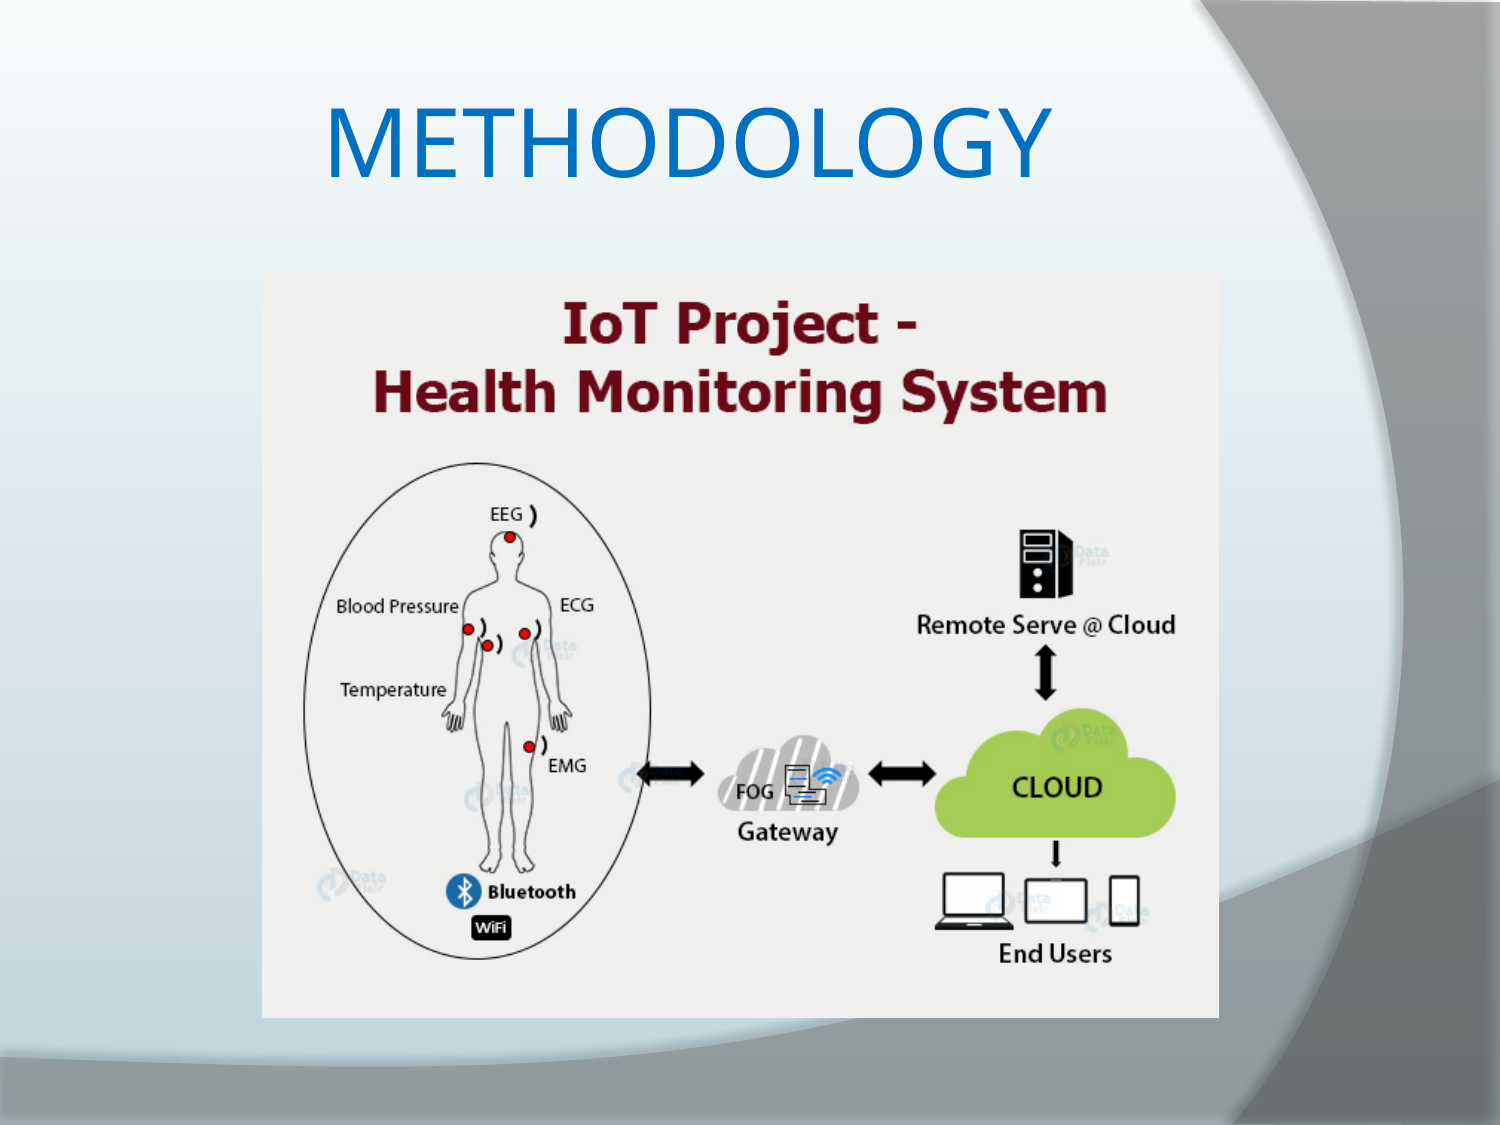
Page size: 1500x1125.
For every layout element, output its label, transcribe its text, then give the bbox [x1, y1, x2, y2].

title METHODOLOGY [75, 45, 1300, 233]
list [262, 274, 1219, 1018]
